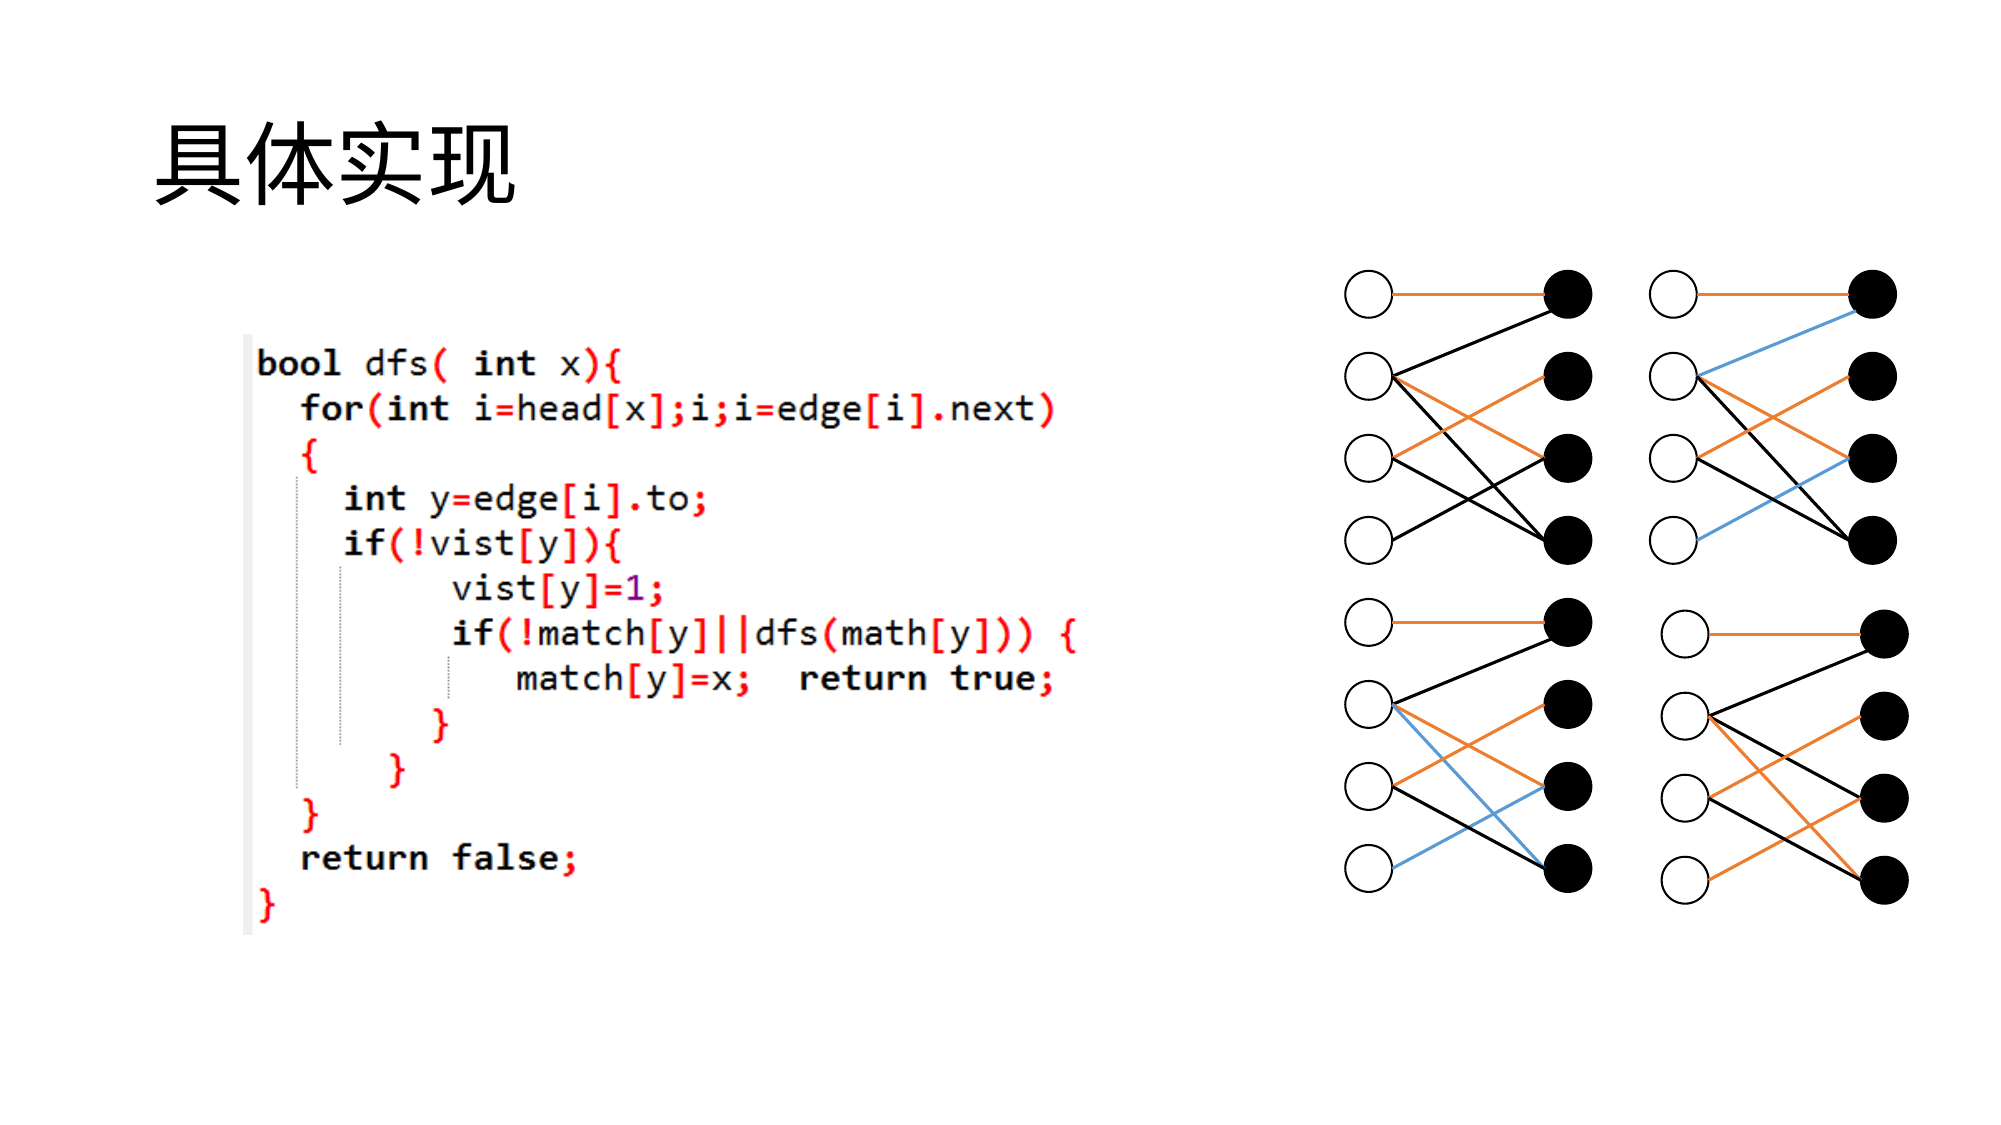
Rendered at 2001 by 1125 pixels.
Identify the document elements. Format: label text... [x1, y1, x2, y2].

text_box [1648, 269, 1698, 319]
text_box [1545, 679, 1593, 729]
text_box [1859, 855, 1909, 905]
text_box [1696, 310, 1856, 377]
text_box [1543, 843, 1593, 893]
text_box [1392, 786, 1545, 869]
text_box [1660, 855, 1710, 905]
text_box [1848, 269, 1898, 319]
text_box [1648, 351, 1696, 401]
text_box [1859, 609, 1909, 659]
text_box [1545, 433, 1593, 483]
picture [243, 334, 1100, 935]
text_box [1648, 515, 1698, 565]
text_box [1861, 773, 1909, 823]
text_box [1344, 843, 1394, 893]
text_box [1848, 515, 1898, 565]
text_box [1850, 351, 1898, 401]
text_box [1660, 773, 1708, 823]
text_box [1696, 376, 1850, 458]
text_box [1861, 691, 1909, 741]
text_box [1344, 597, 1394, 647]
text_box [1344, 679, 1392, 729]
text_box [1708, 650, 1868, 717]
text_box [1543, 597, 1593, 647]
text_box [1392, 310, 1552, 377]
text_box [1660, 609, 1710, 659]
text_box [1660, 691, 1708, 741]
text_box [1696, 458, 1850, 541]
title 具体实现 [137, 59, 1863, 278]
text_box [1850, 433, 1898, 483]
text_box [1648, 433, 1696, 483]
text_box [1545, 351, 1593, 401]
text_box [1344, 515, 1394, 565]
text_box [1545, 761, 1593, 811]
text_box [1543, 515, 1593, 565]
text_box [1392, 639, 1552, 705]
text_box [1392, 376, 1545, 458]
text_box [1344, 761, 1392, 811]
text_box [1344, 433, 1392, 483]
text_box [1708, 716, 1861, 798]
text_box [1708, 798, 1861, 881]
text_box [1392, 458, 1545, 541]
text_box [1543, 269, 1593, 319]
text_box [1392, 704, 1545, 786]
text_box [1344, 351, 1392, 401]
text_box [1344, 269, 1394, 319]
